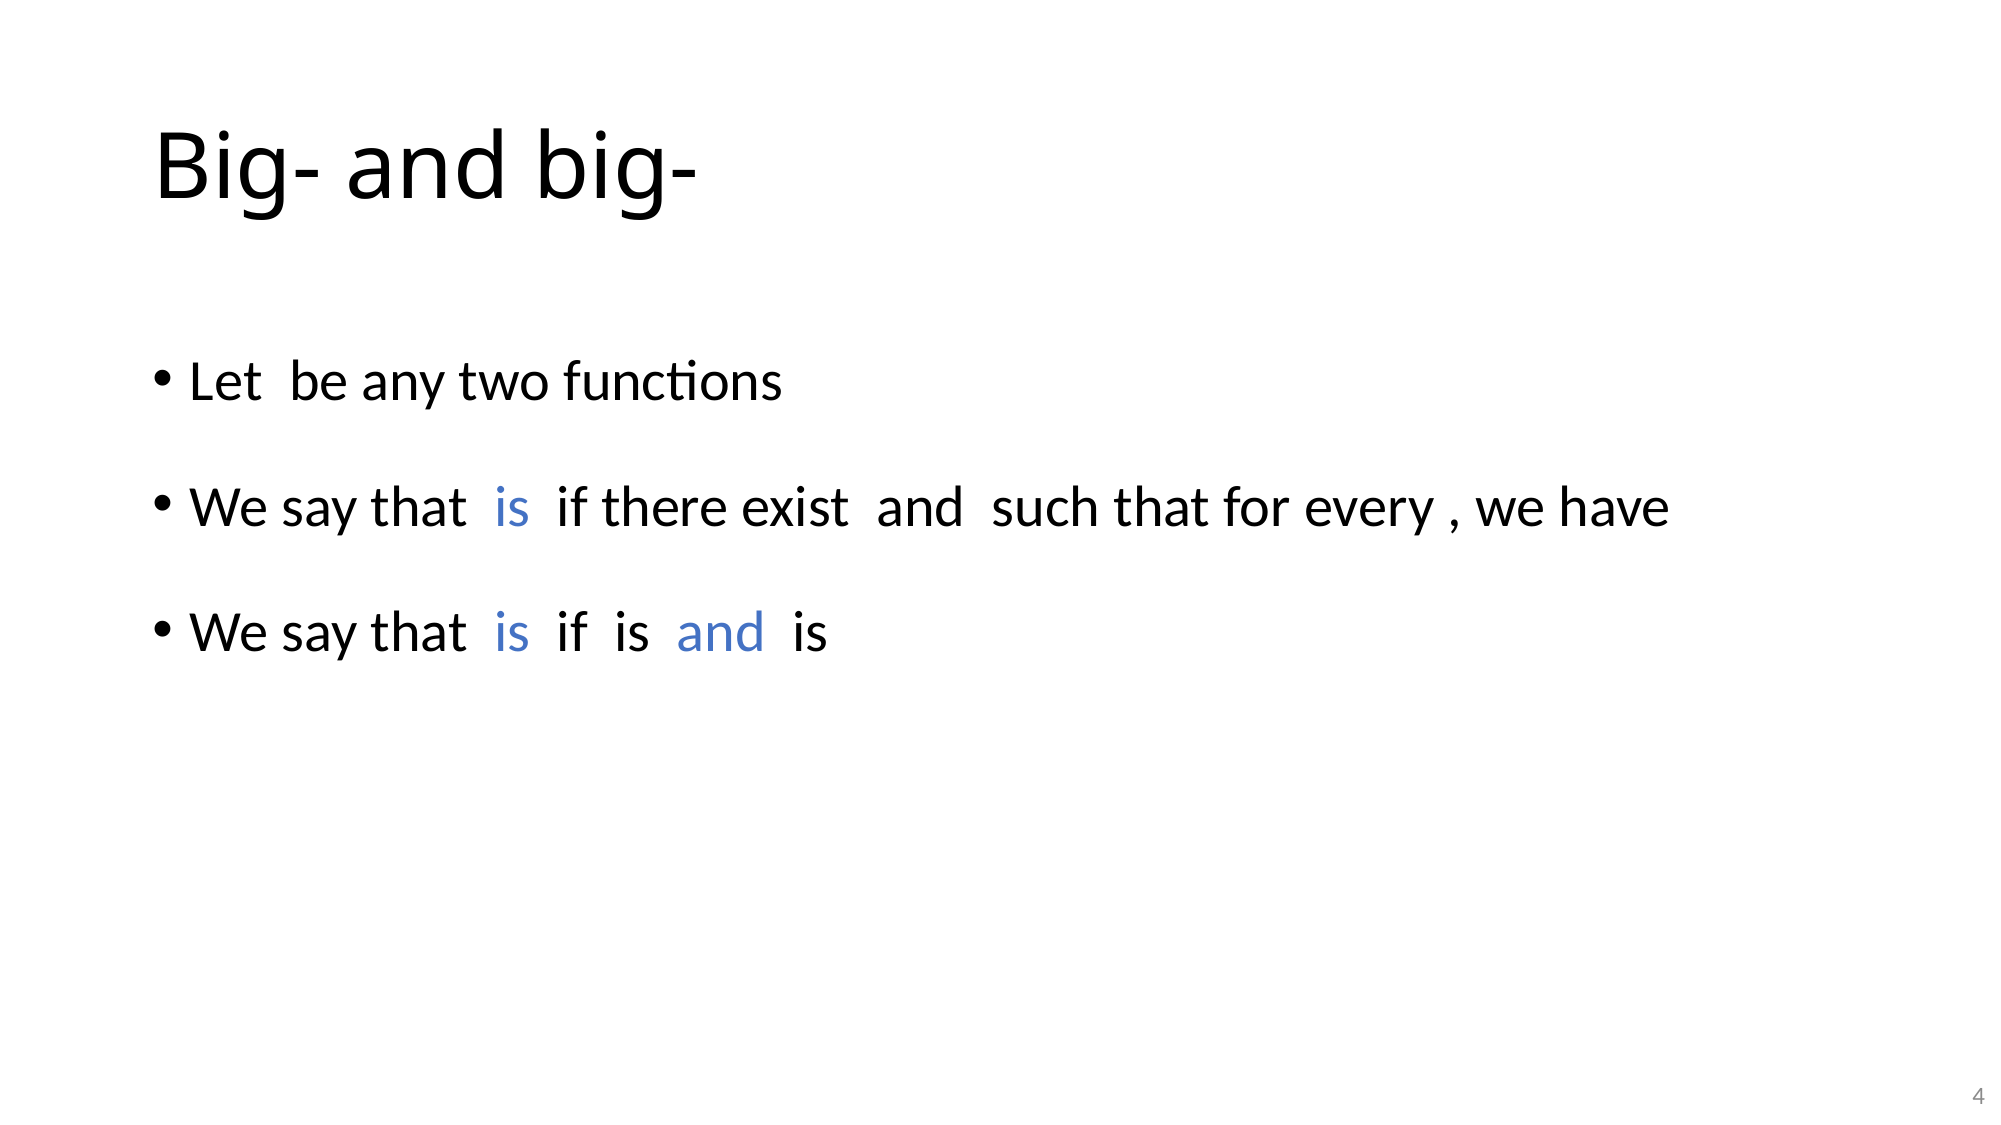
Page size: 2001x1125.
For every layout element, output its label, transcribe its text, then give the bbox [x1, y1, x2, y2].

slide_number 4 [1550, 1064, 2000, 1125]
